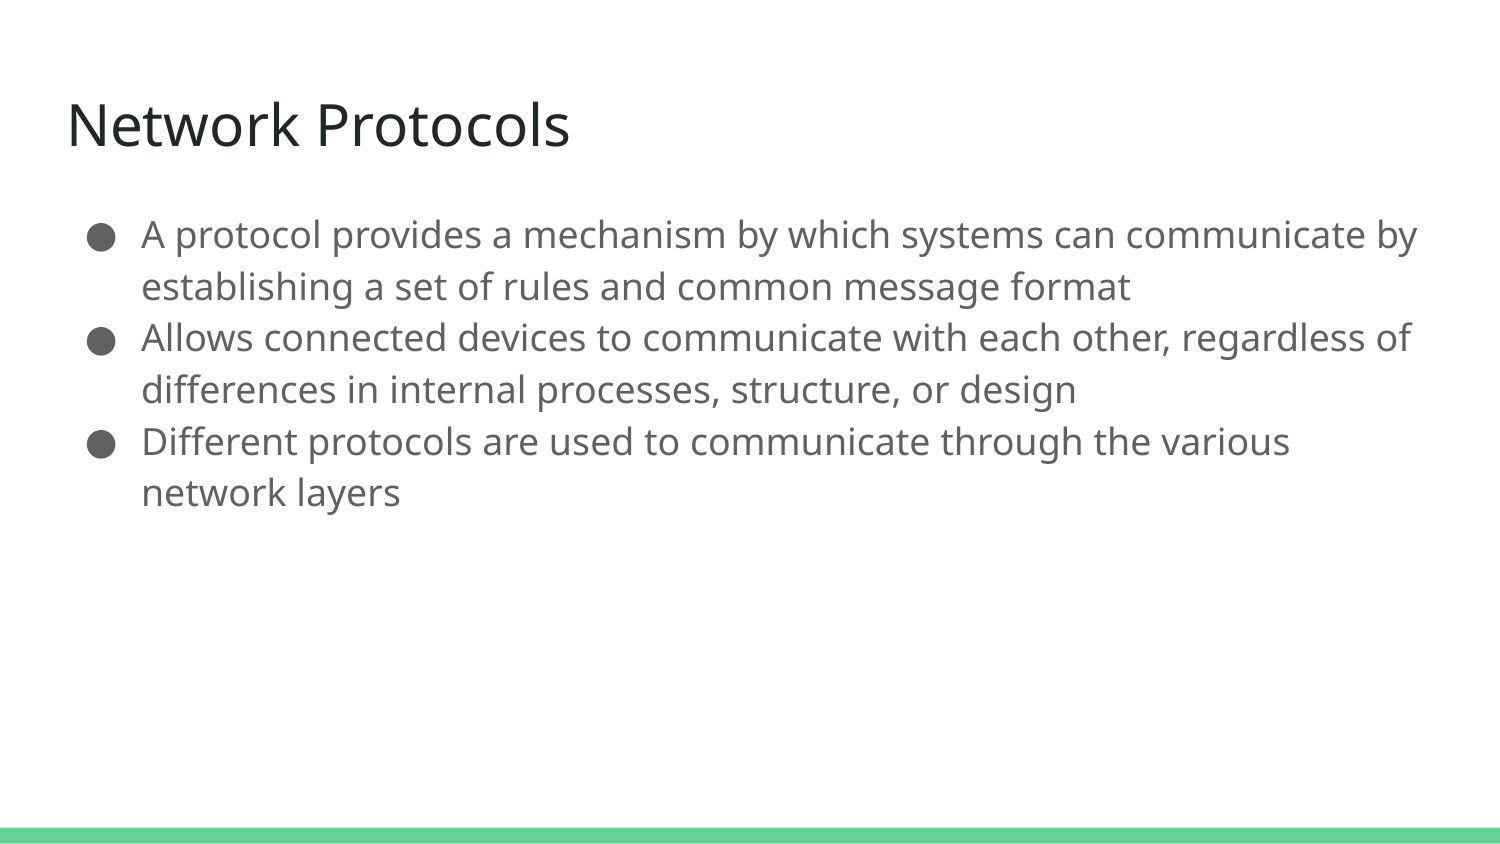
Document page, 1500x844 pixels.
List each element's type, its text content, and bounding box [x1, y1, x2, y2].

title Network Protocols [51, 72, 1449, 167]
list A protocol provides a mechanism by which systems can communicate by establishing a set of rules and common message format Allows connected devices to communicate with each other, regardless of differences in internal processes, structure, or design Different protocols are used to communicate through the various network layers [51, 189, 1449, 750]
